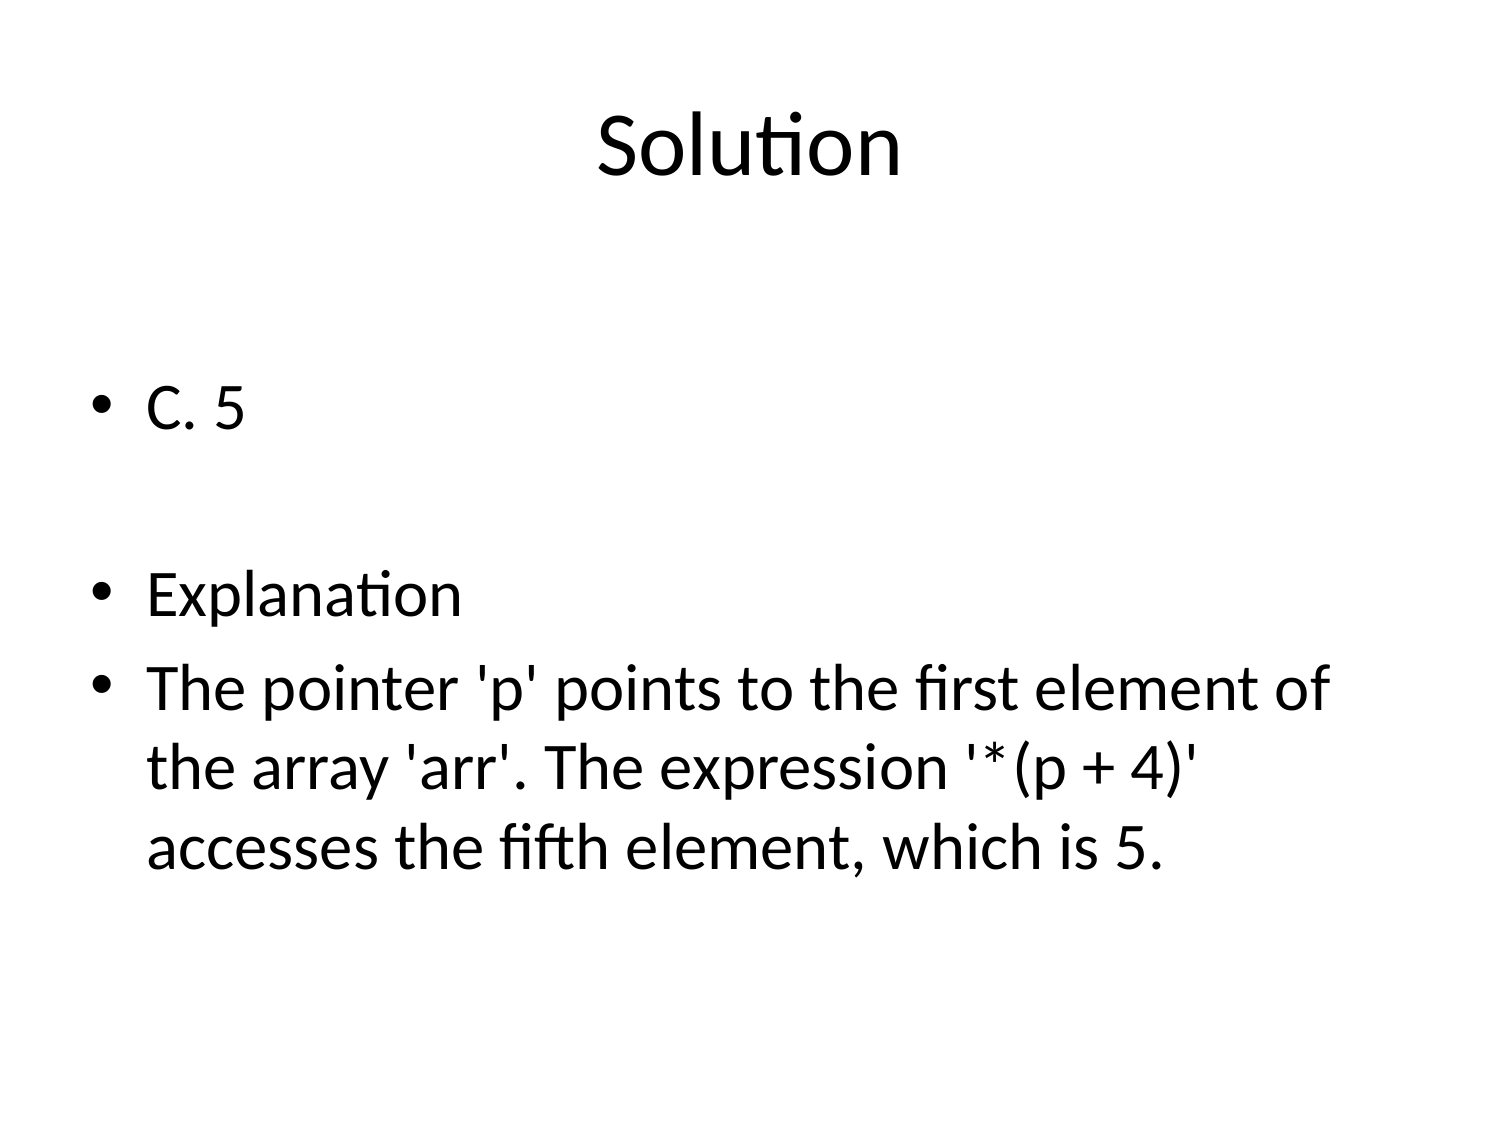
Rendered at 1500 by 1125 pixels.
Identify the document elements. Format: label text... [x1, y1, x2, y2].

title Solution [75, 45, 1425, 233]
list C. 5 Explanation The pointer 'p' points to the first element of the array 'arr'. The expression '*(p + 4)' accesses the fifth element, which is 5. [75, 262, 1425, 1005]
